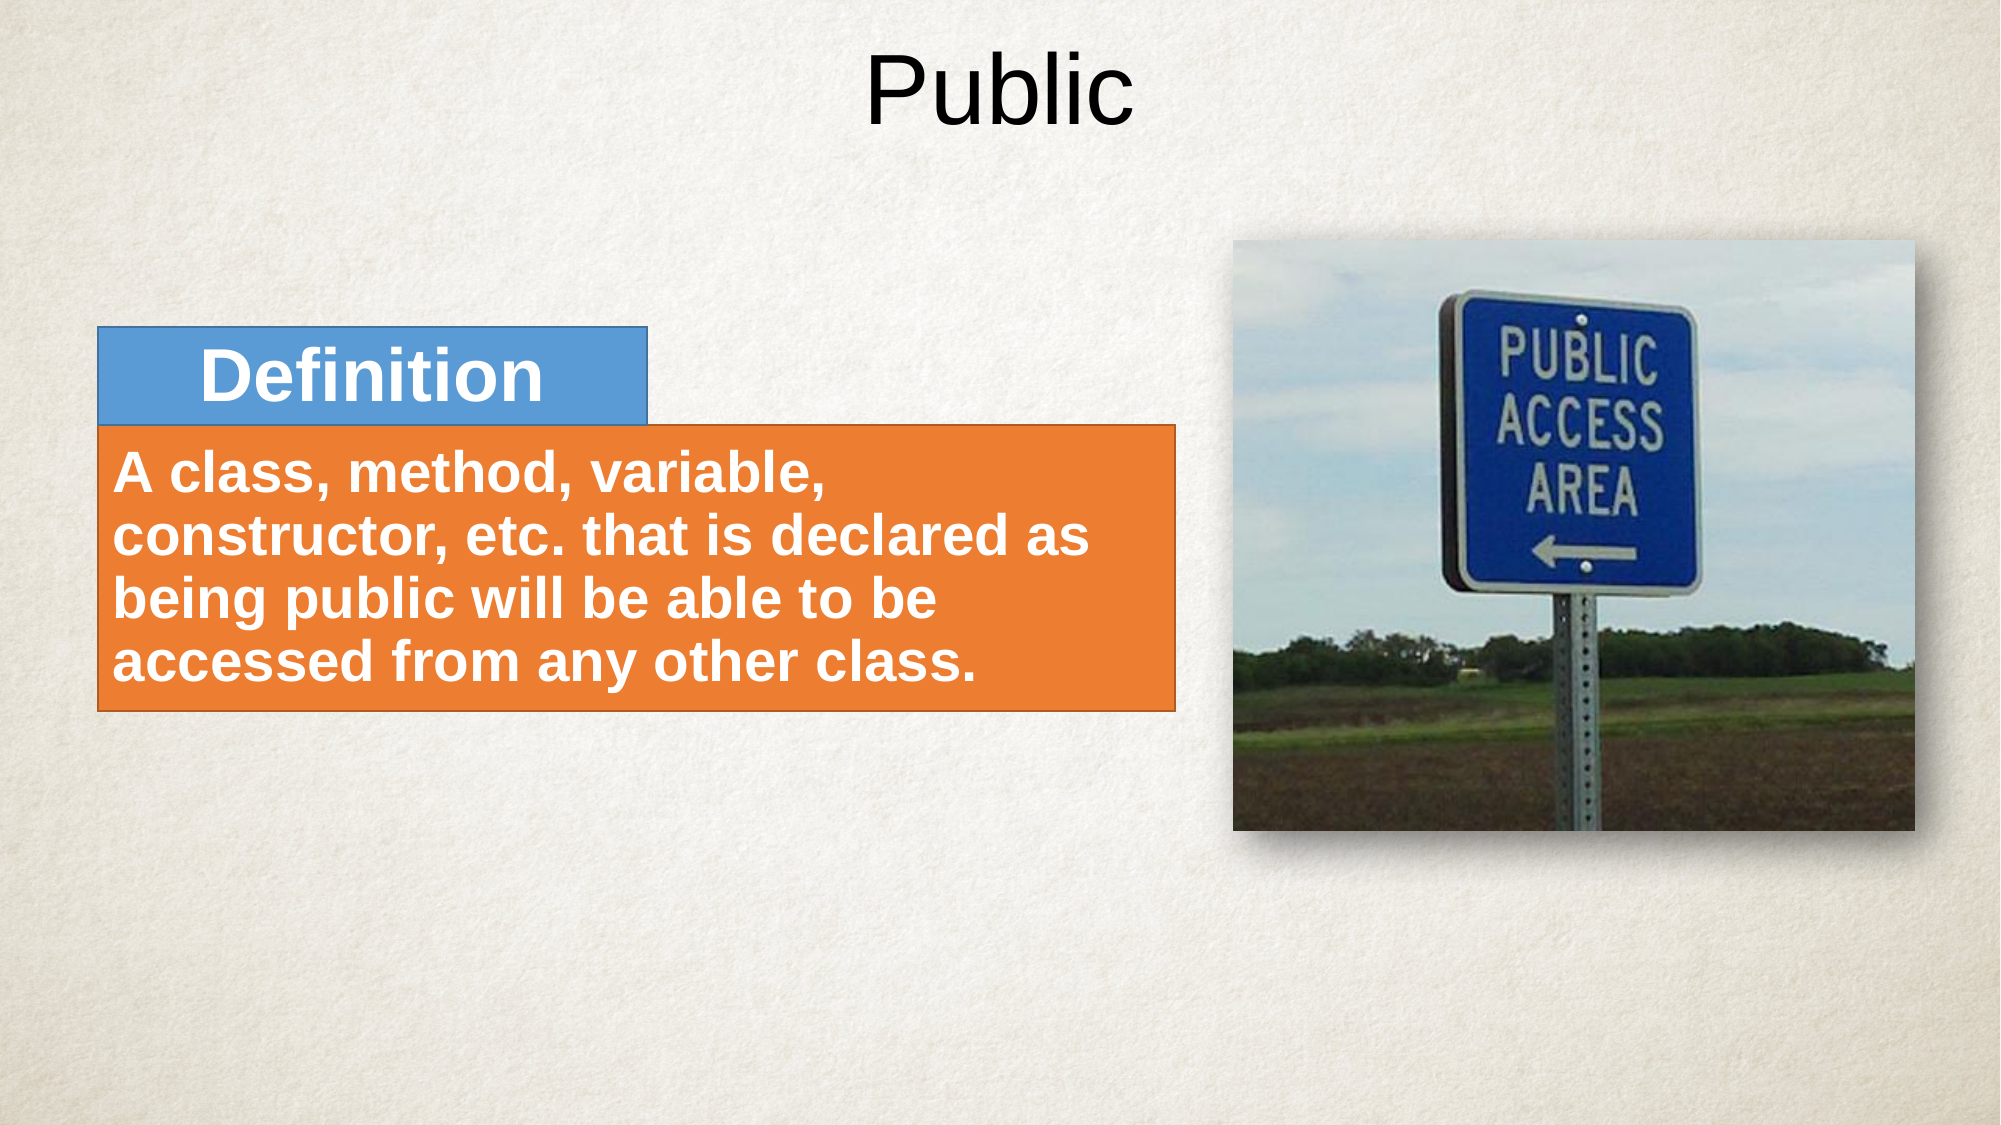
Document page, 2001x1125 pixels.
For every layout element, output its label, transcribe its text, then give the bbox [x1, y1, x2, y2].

picture [0, 0, 2001, 1125]
text_box Definition [97, 326, 648, 426]
title Public [0, 0, 2000, 184]
text_box A class, method, variable, constructor, etc. that is declared as being public will be able to be accessed from any other class. [97, 424, 1176, 712]
